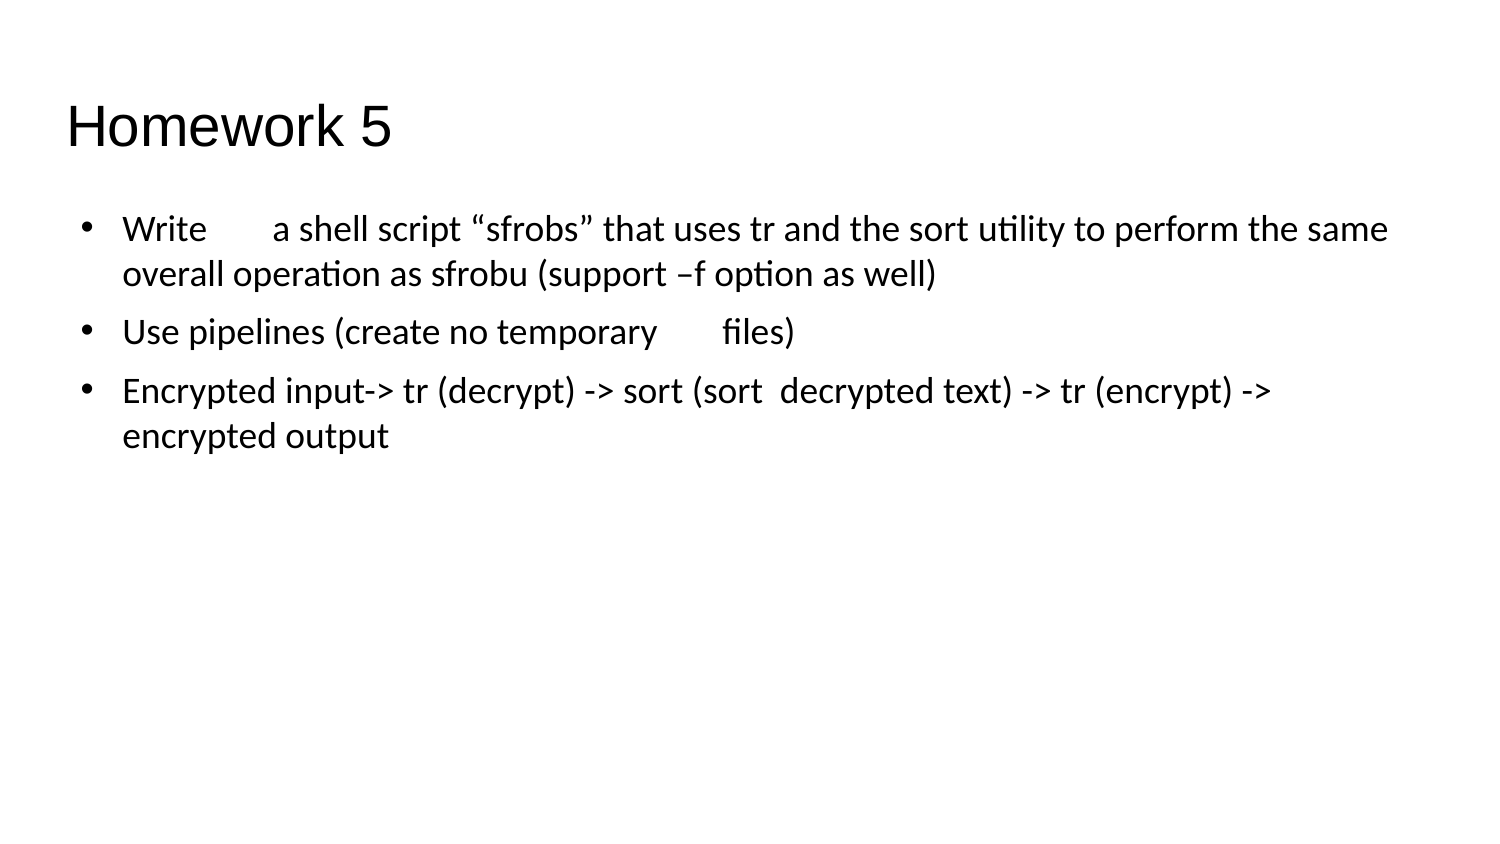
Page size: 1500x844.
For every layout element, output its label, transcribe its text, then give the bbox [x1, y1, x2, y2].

title Homework 5 [51, 72, 1449, 167]
list Write a shell script “sfrobs” that uses tr and the sort utility to perform the same overall operation as sfrobu (support –f option as well) Use pipelines (create no temporary files) Encrypted input-> tr (decrypt) -> sort (sort decrypted text) -> tr (encrypt) -> encrypted output [51, 189, 1449, 750]
